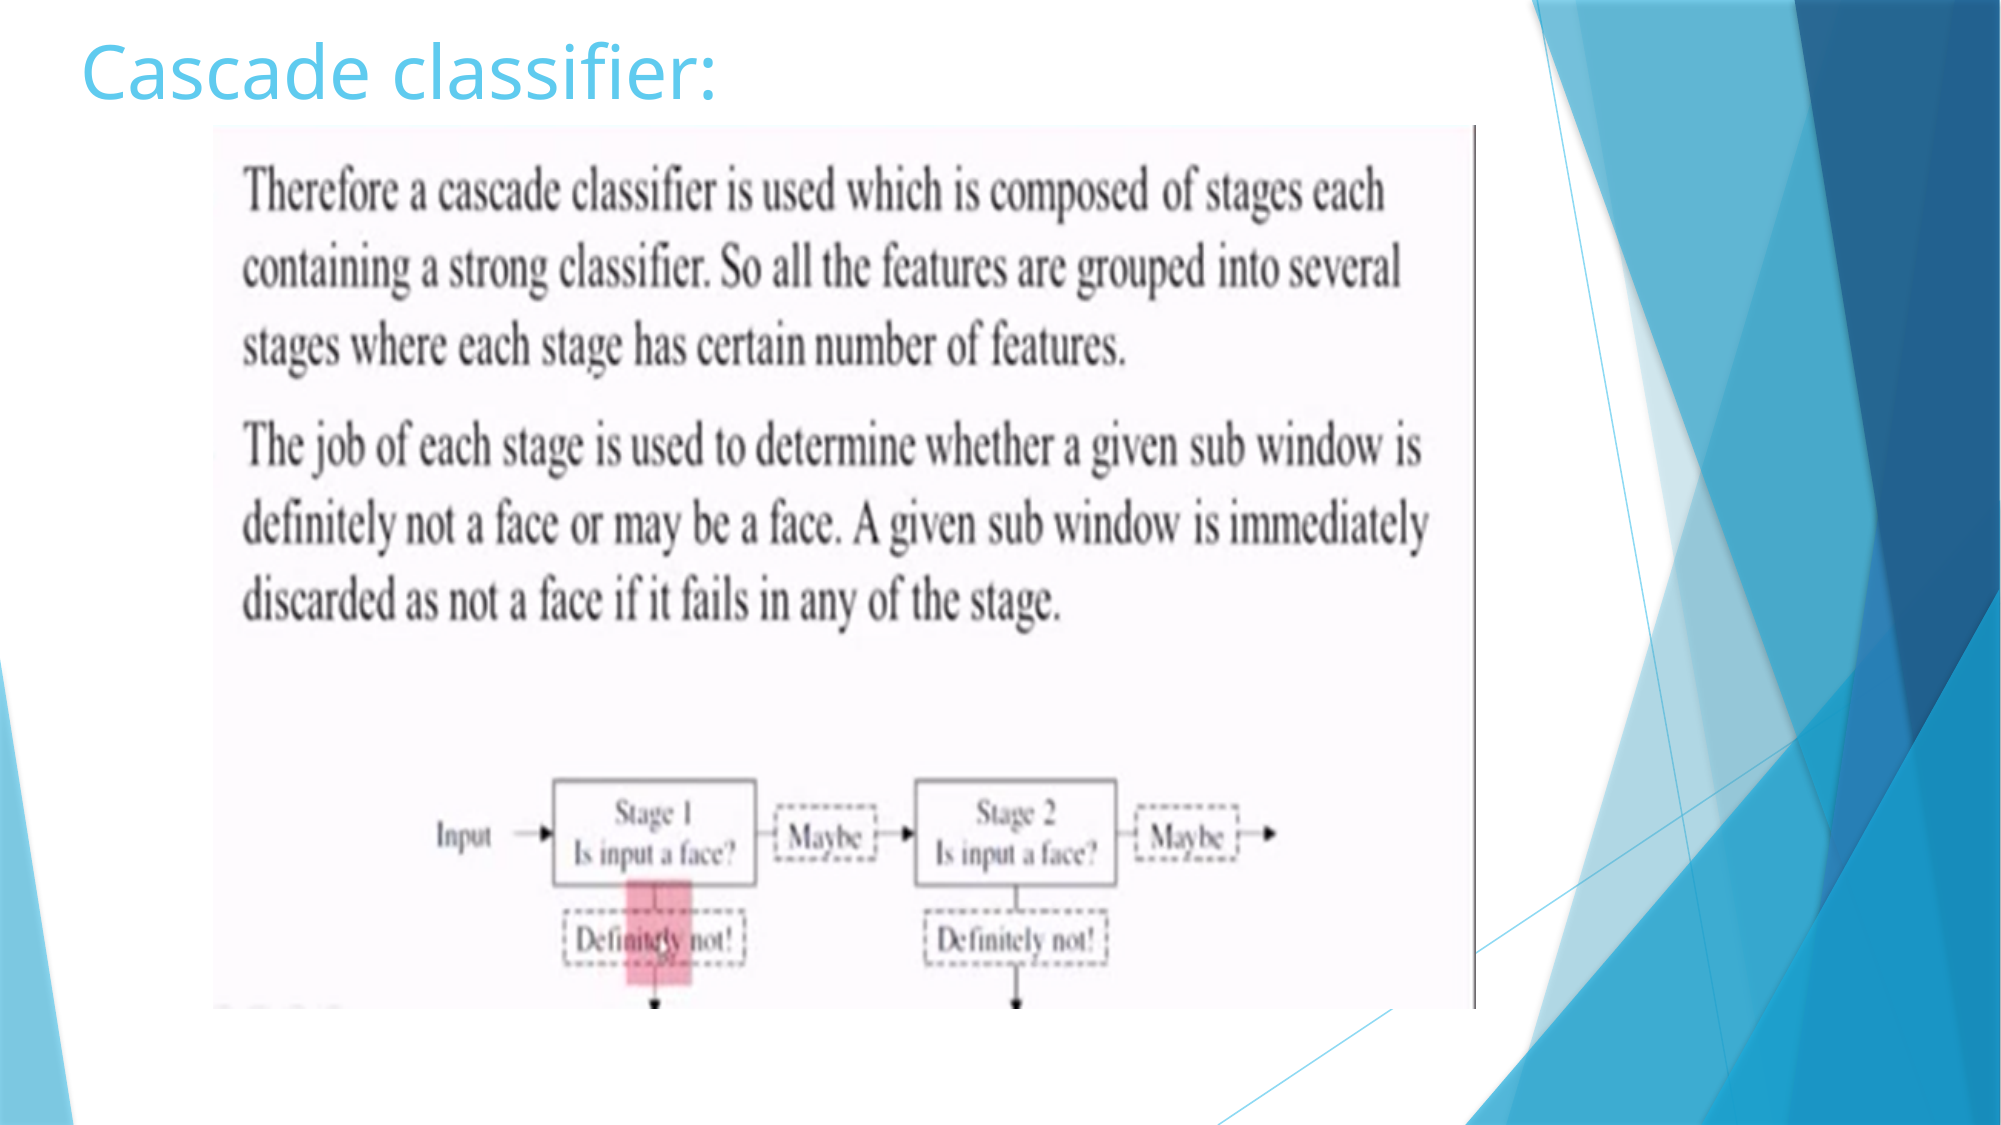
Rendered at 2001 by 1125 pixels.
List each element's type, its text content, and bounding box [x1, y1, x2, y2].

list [212, 125, 1477, 1009]
title Cascade classifier: [65, 17, 1476, 234]
